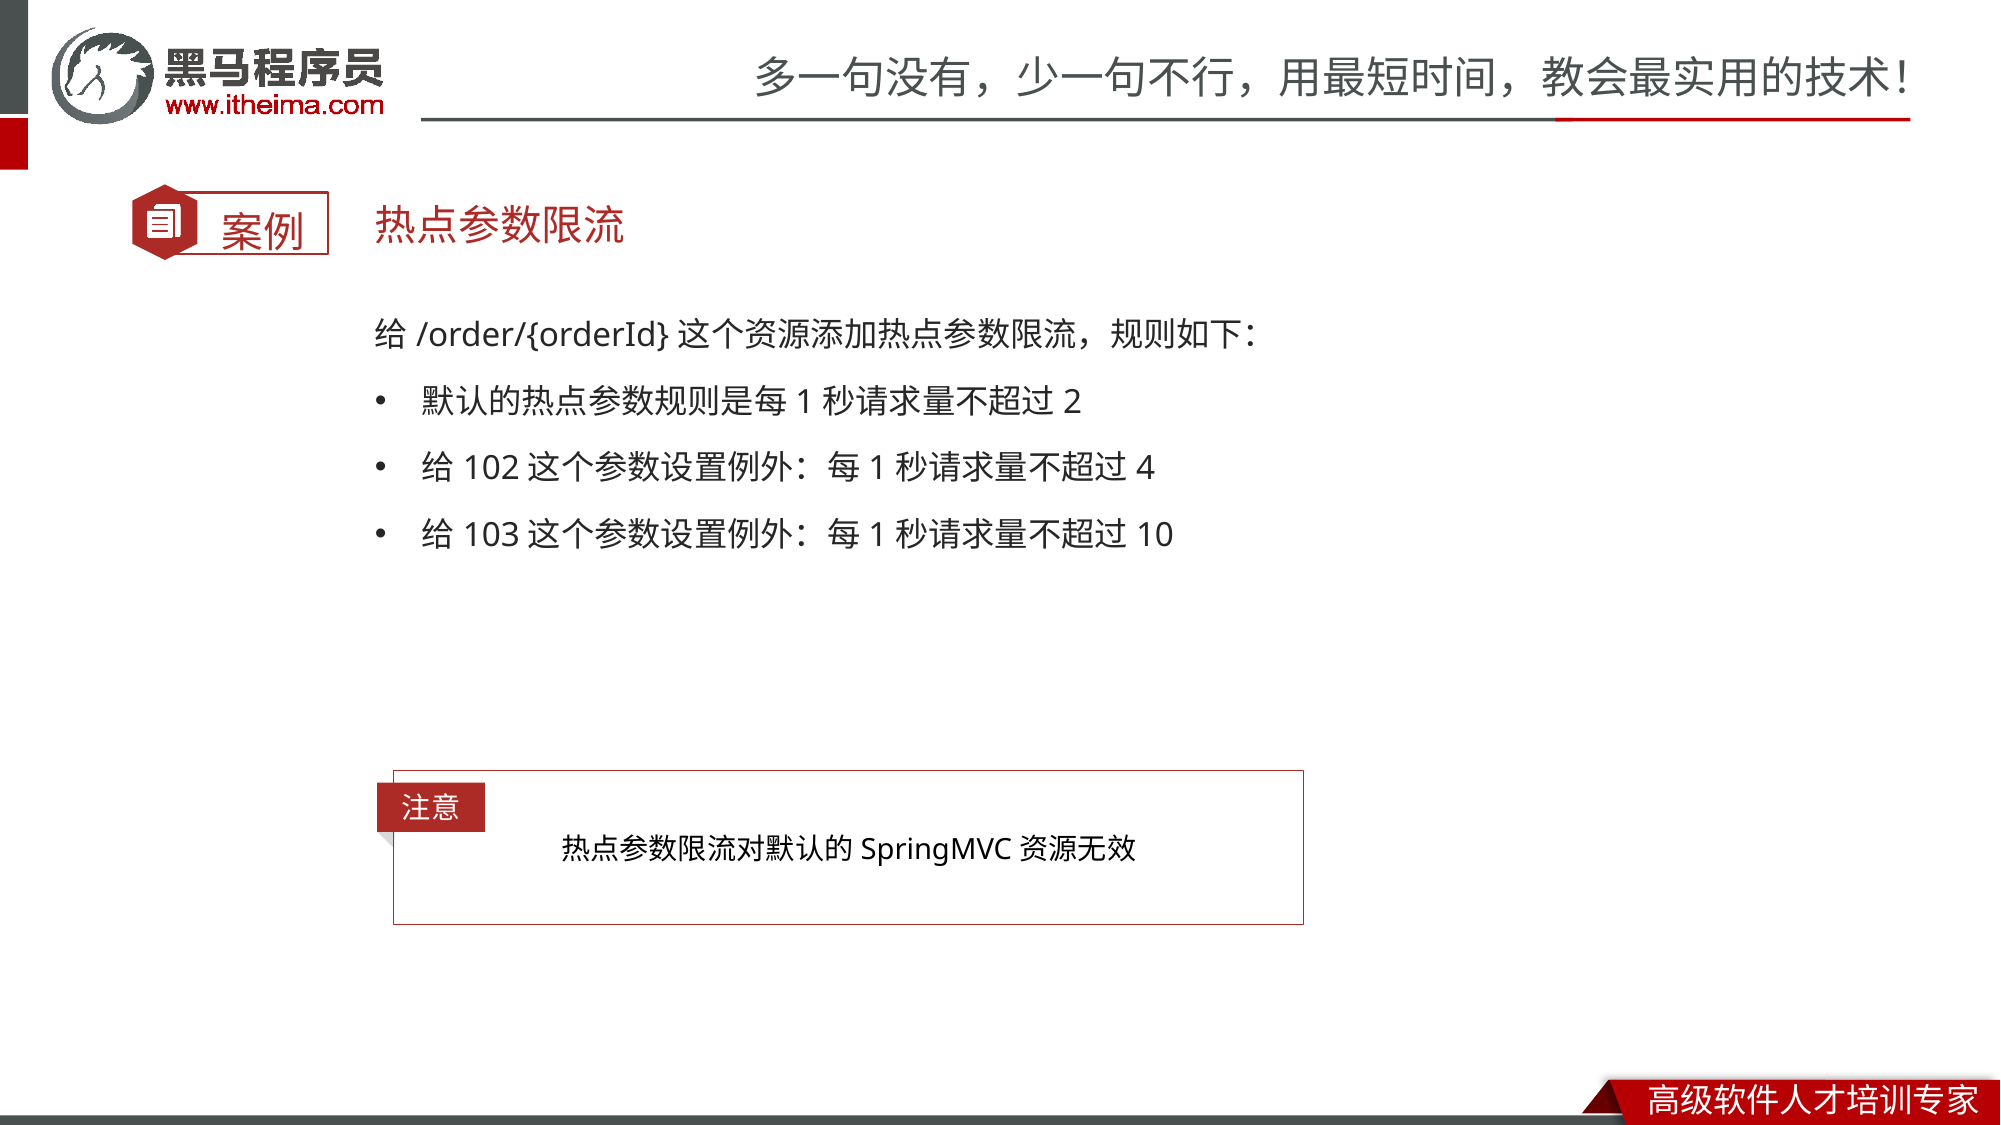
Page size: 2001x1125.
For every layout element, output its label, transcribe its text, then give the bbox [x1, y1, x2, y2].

list 给/order/{orderId}这个资源添加热点参数限流，规则如下： 默认的热点参数规则是每1秒请求量不超过2 给102这个参数设置例外：每1秒请求量不超过4 给103这个参数设置例外：每1秒请求量不超过10 [360, 285, 1872, 563]
picture [147, 204, 181, 238]
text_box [376, 770, 1304, 925]
picture [50, 26, 384, 125]
list 热点参数限流 [360, 181, 1872, 266]
